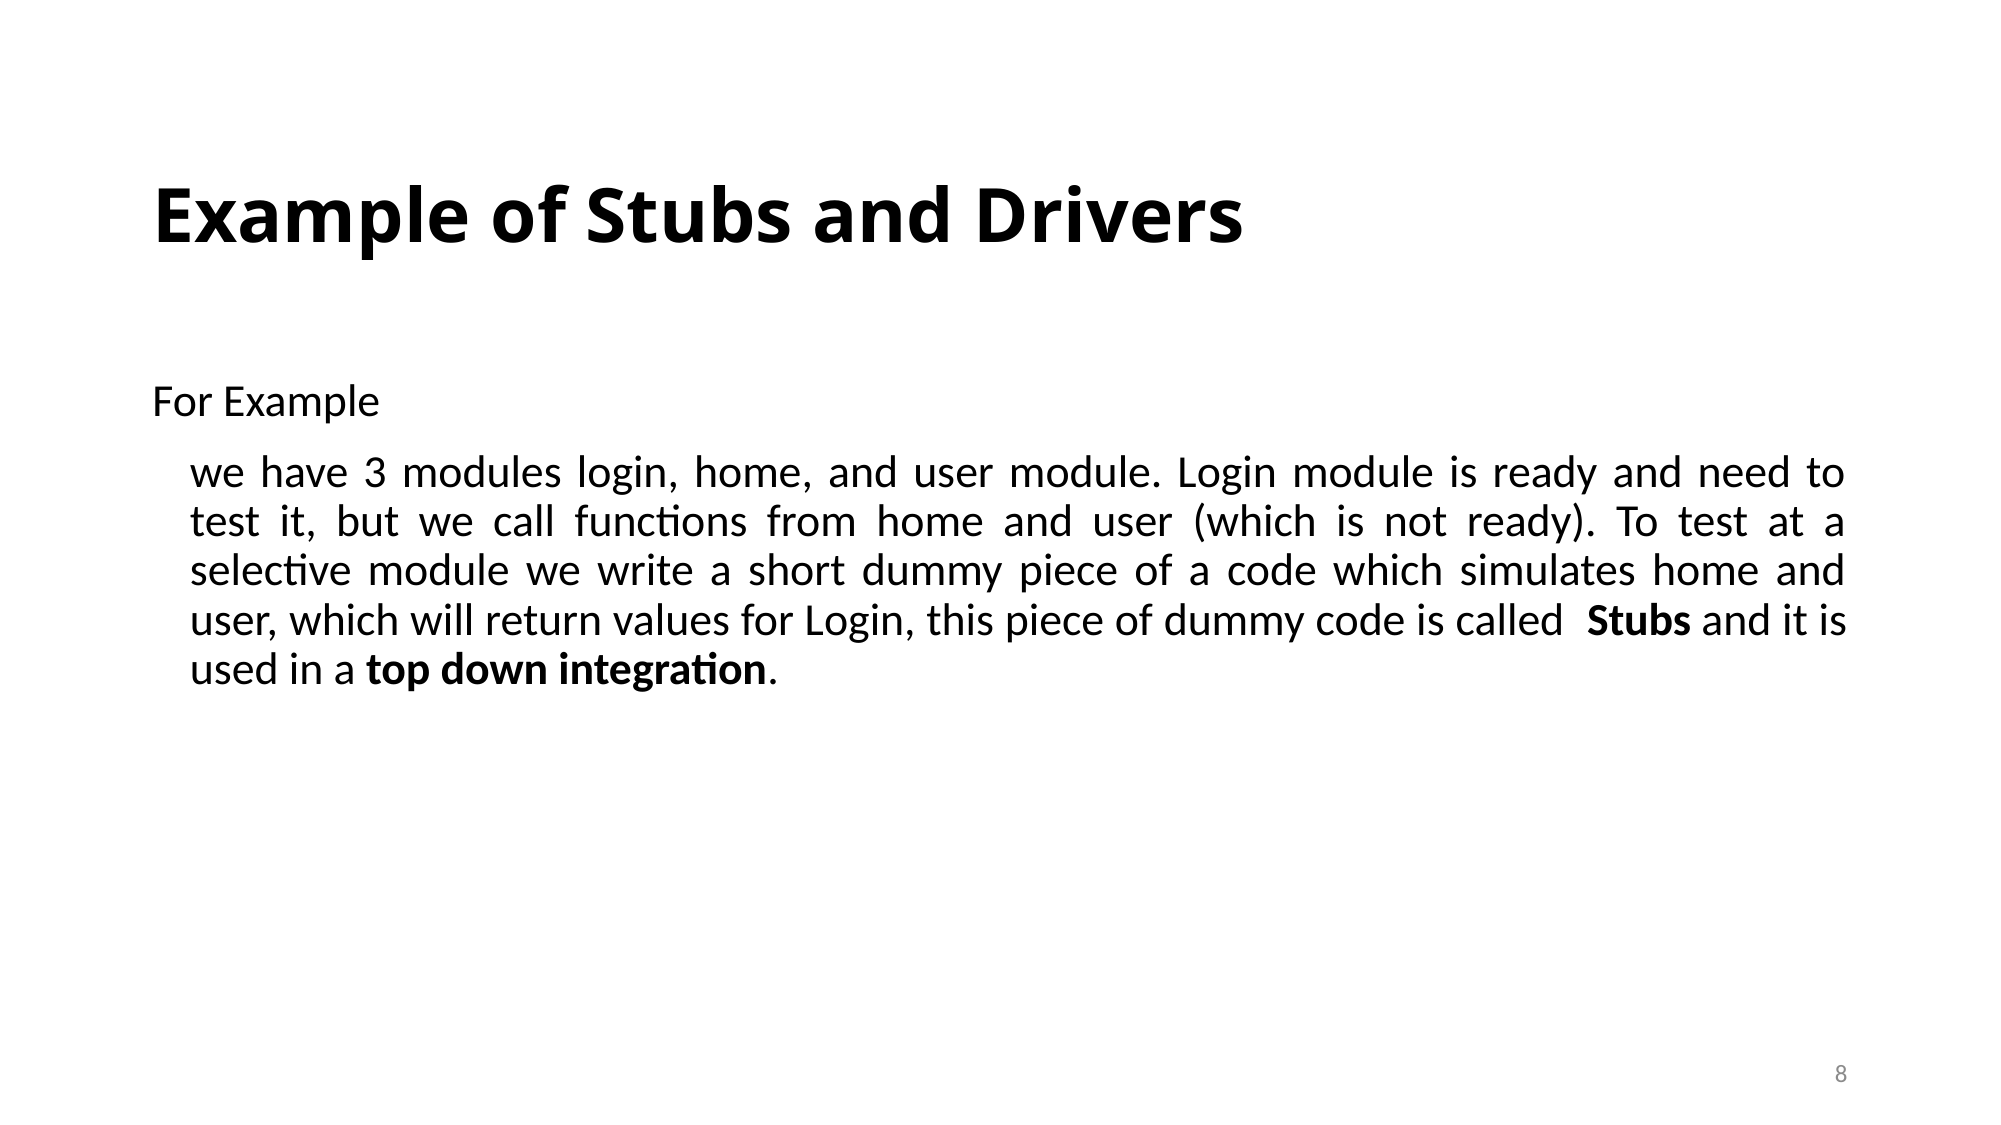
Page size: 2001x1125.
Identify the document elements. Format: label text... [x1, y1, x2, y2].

title Example of Stubs and Drivers [137, 137, 1488, 299]
list For Example we have 3 modules login, home, and user module. Login module is ready and need to test it, but we call functions from home and user (which is not ready). To test at a selective module we write a short dummy piece of a code which simulates home and user, which will return values for Login, this piece of dummy code is called Stubs and it is used in a top down integration. [137, 299, 1863, 1014]
slide_number 8 [1412, 1042, 1863, 1103]
